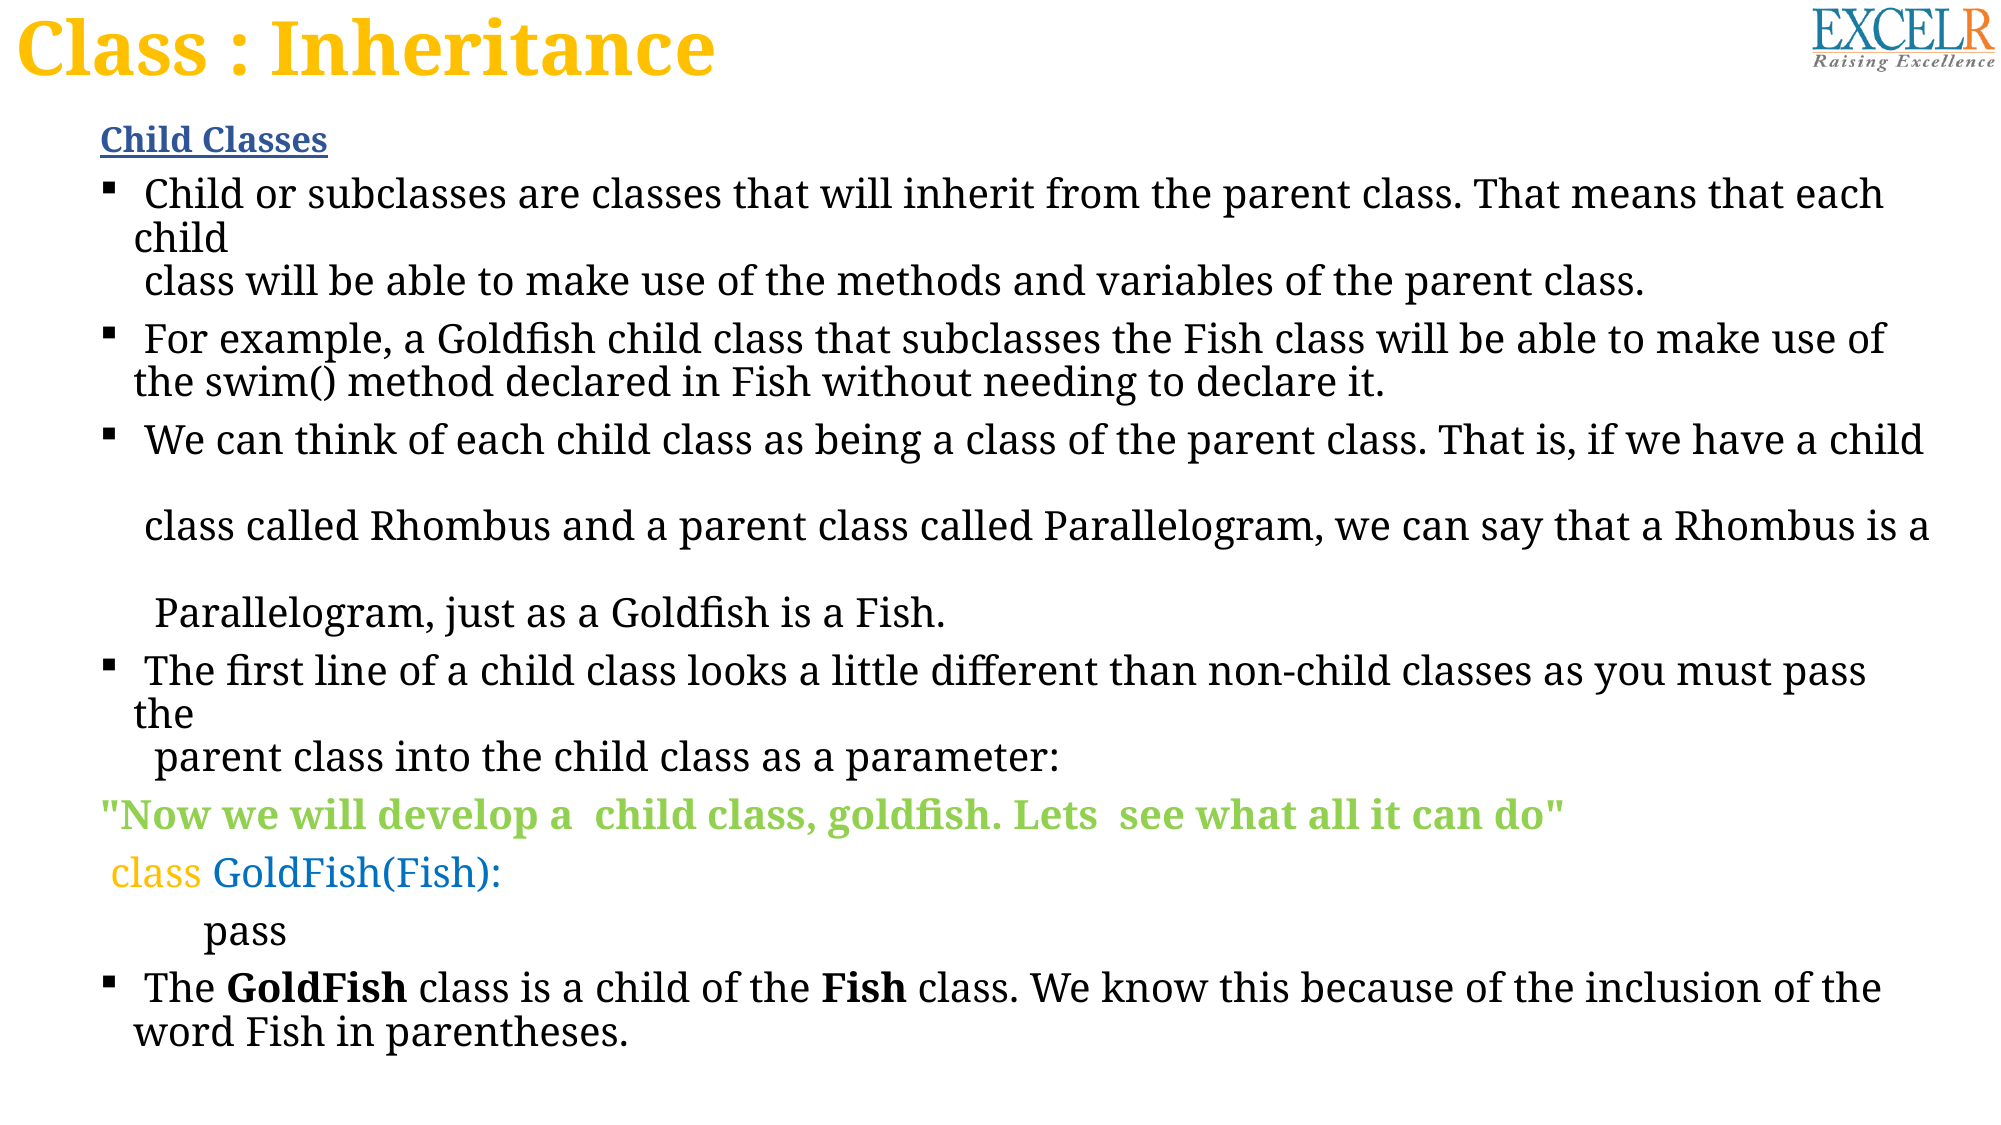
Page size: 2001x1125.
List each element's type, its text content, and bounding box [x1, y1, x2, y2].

title Class : Inheritance [0, 0, 1783, 102]
picture [1806, 0, 2000, 73]
list Child Classes Child or subclasses are classes that will inherit from the parent class. That means that each child class will be able to make use of the methods and variables of the parent class. For example, a Goldfish child class that subclasses the Fish class will be able to make use of the swim() method declared in Fish without needing to declare it. We can think of each child class as being a class of the parent class. That is, if we have a child class called Rhombus and a parent class called Parallelogram, we can say that a Rhombus is a Parallelogram, just as a Goldfish is a Fish. The first line of a child class looks a little different than non-child classes as you must pass the parent class into the child class as a parameter: "Now we will develop a child class, goldfish. Lets see what all it can do" class GoldFish(Fish): pass The GoldFish class is a child of the Fish class. We know this because of the inclusion of the word Fish in parentheses. [84, 114, 1948, 1065]
